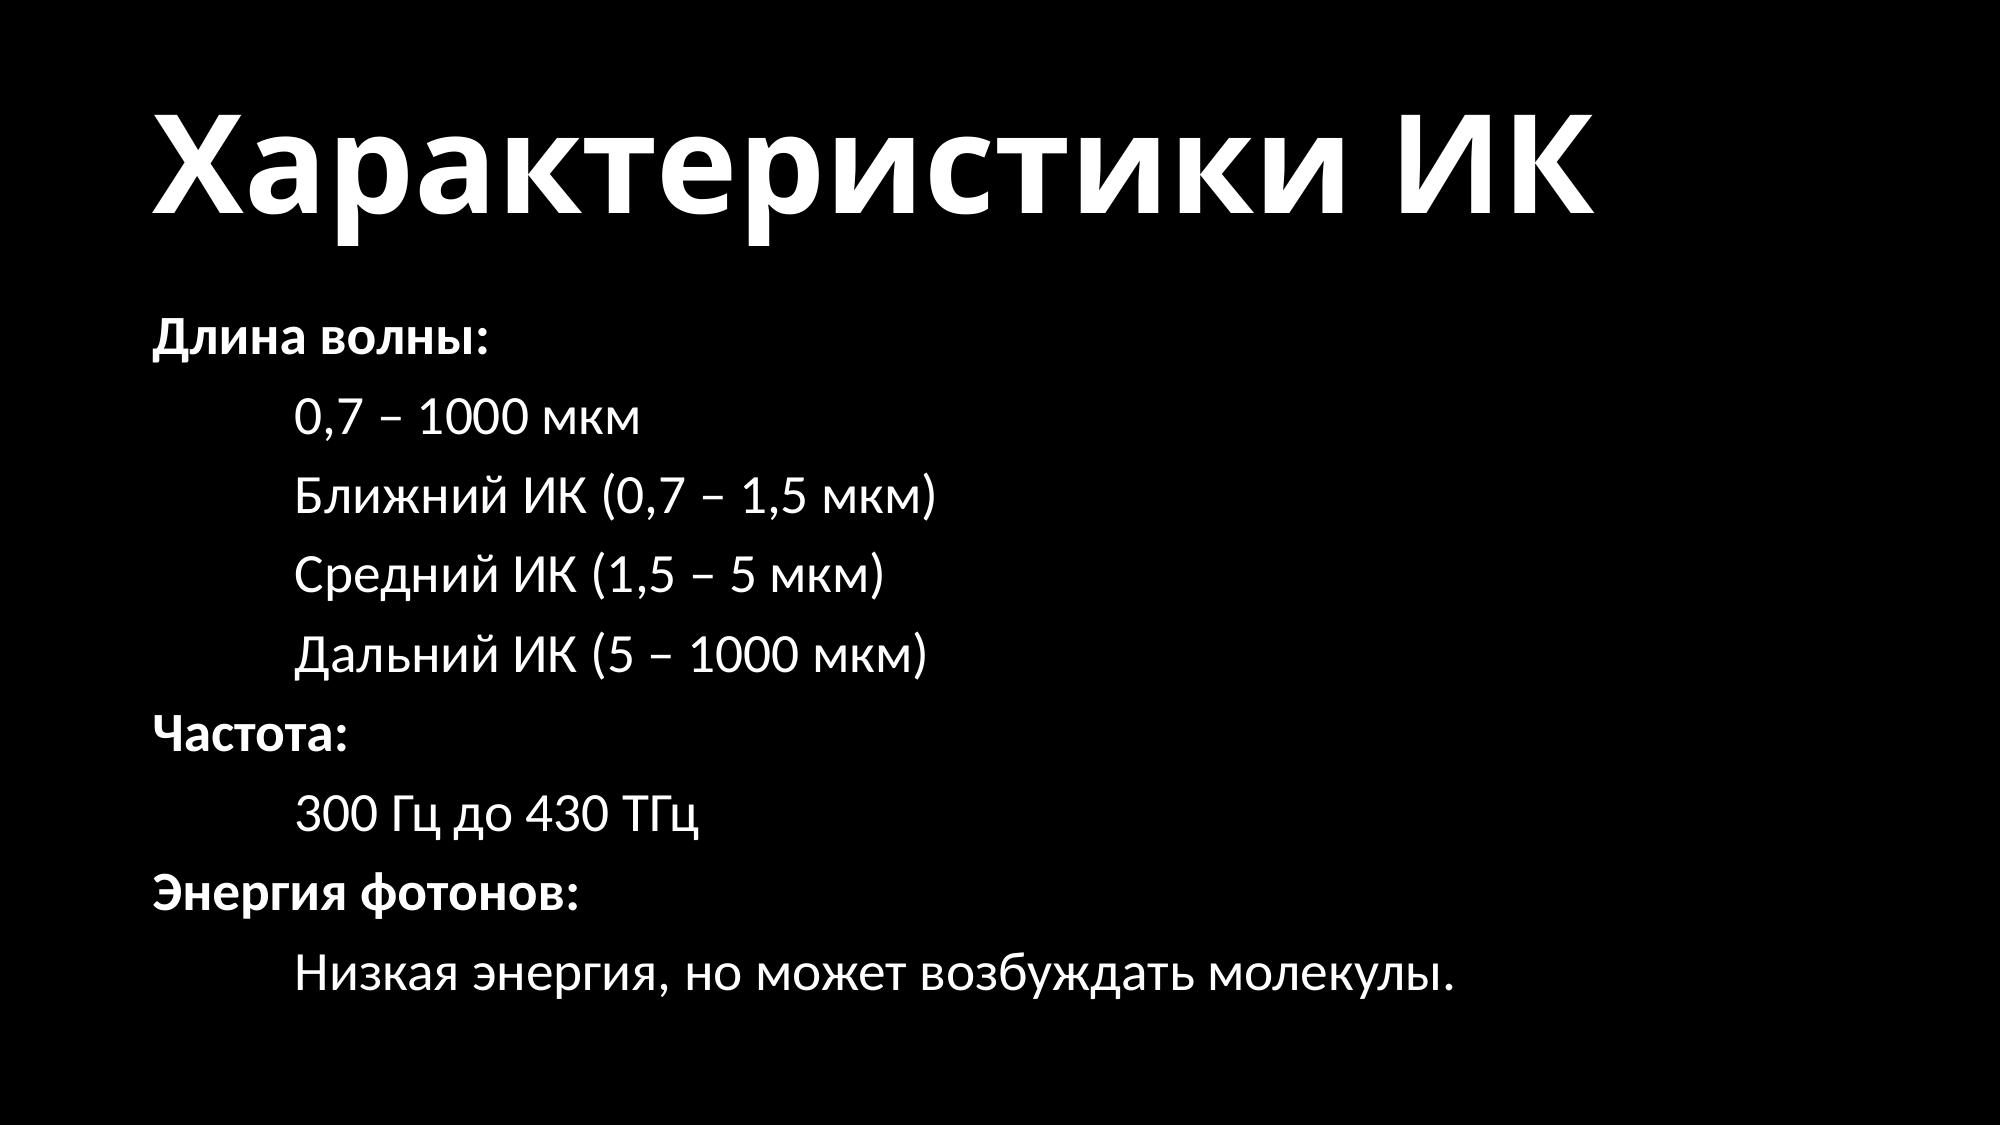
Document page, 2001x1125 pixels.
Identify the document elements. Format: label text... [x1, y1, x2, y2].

title Характеристики ИК [137, 59, 1863, 278]
list Длина волны: 0,7 – 1000 мкм Ближний ИК (0,7 – 1,5 мкм) Средний ИК (1,5 – 5 мкм) Дальний ИК (5 – 1000 мкм) Частота: 300 Гц до 430 ТГц Энергия фотонов: Низкая энергия, но может возбуждать молекулы. [137, 299, 1863, 1014]
